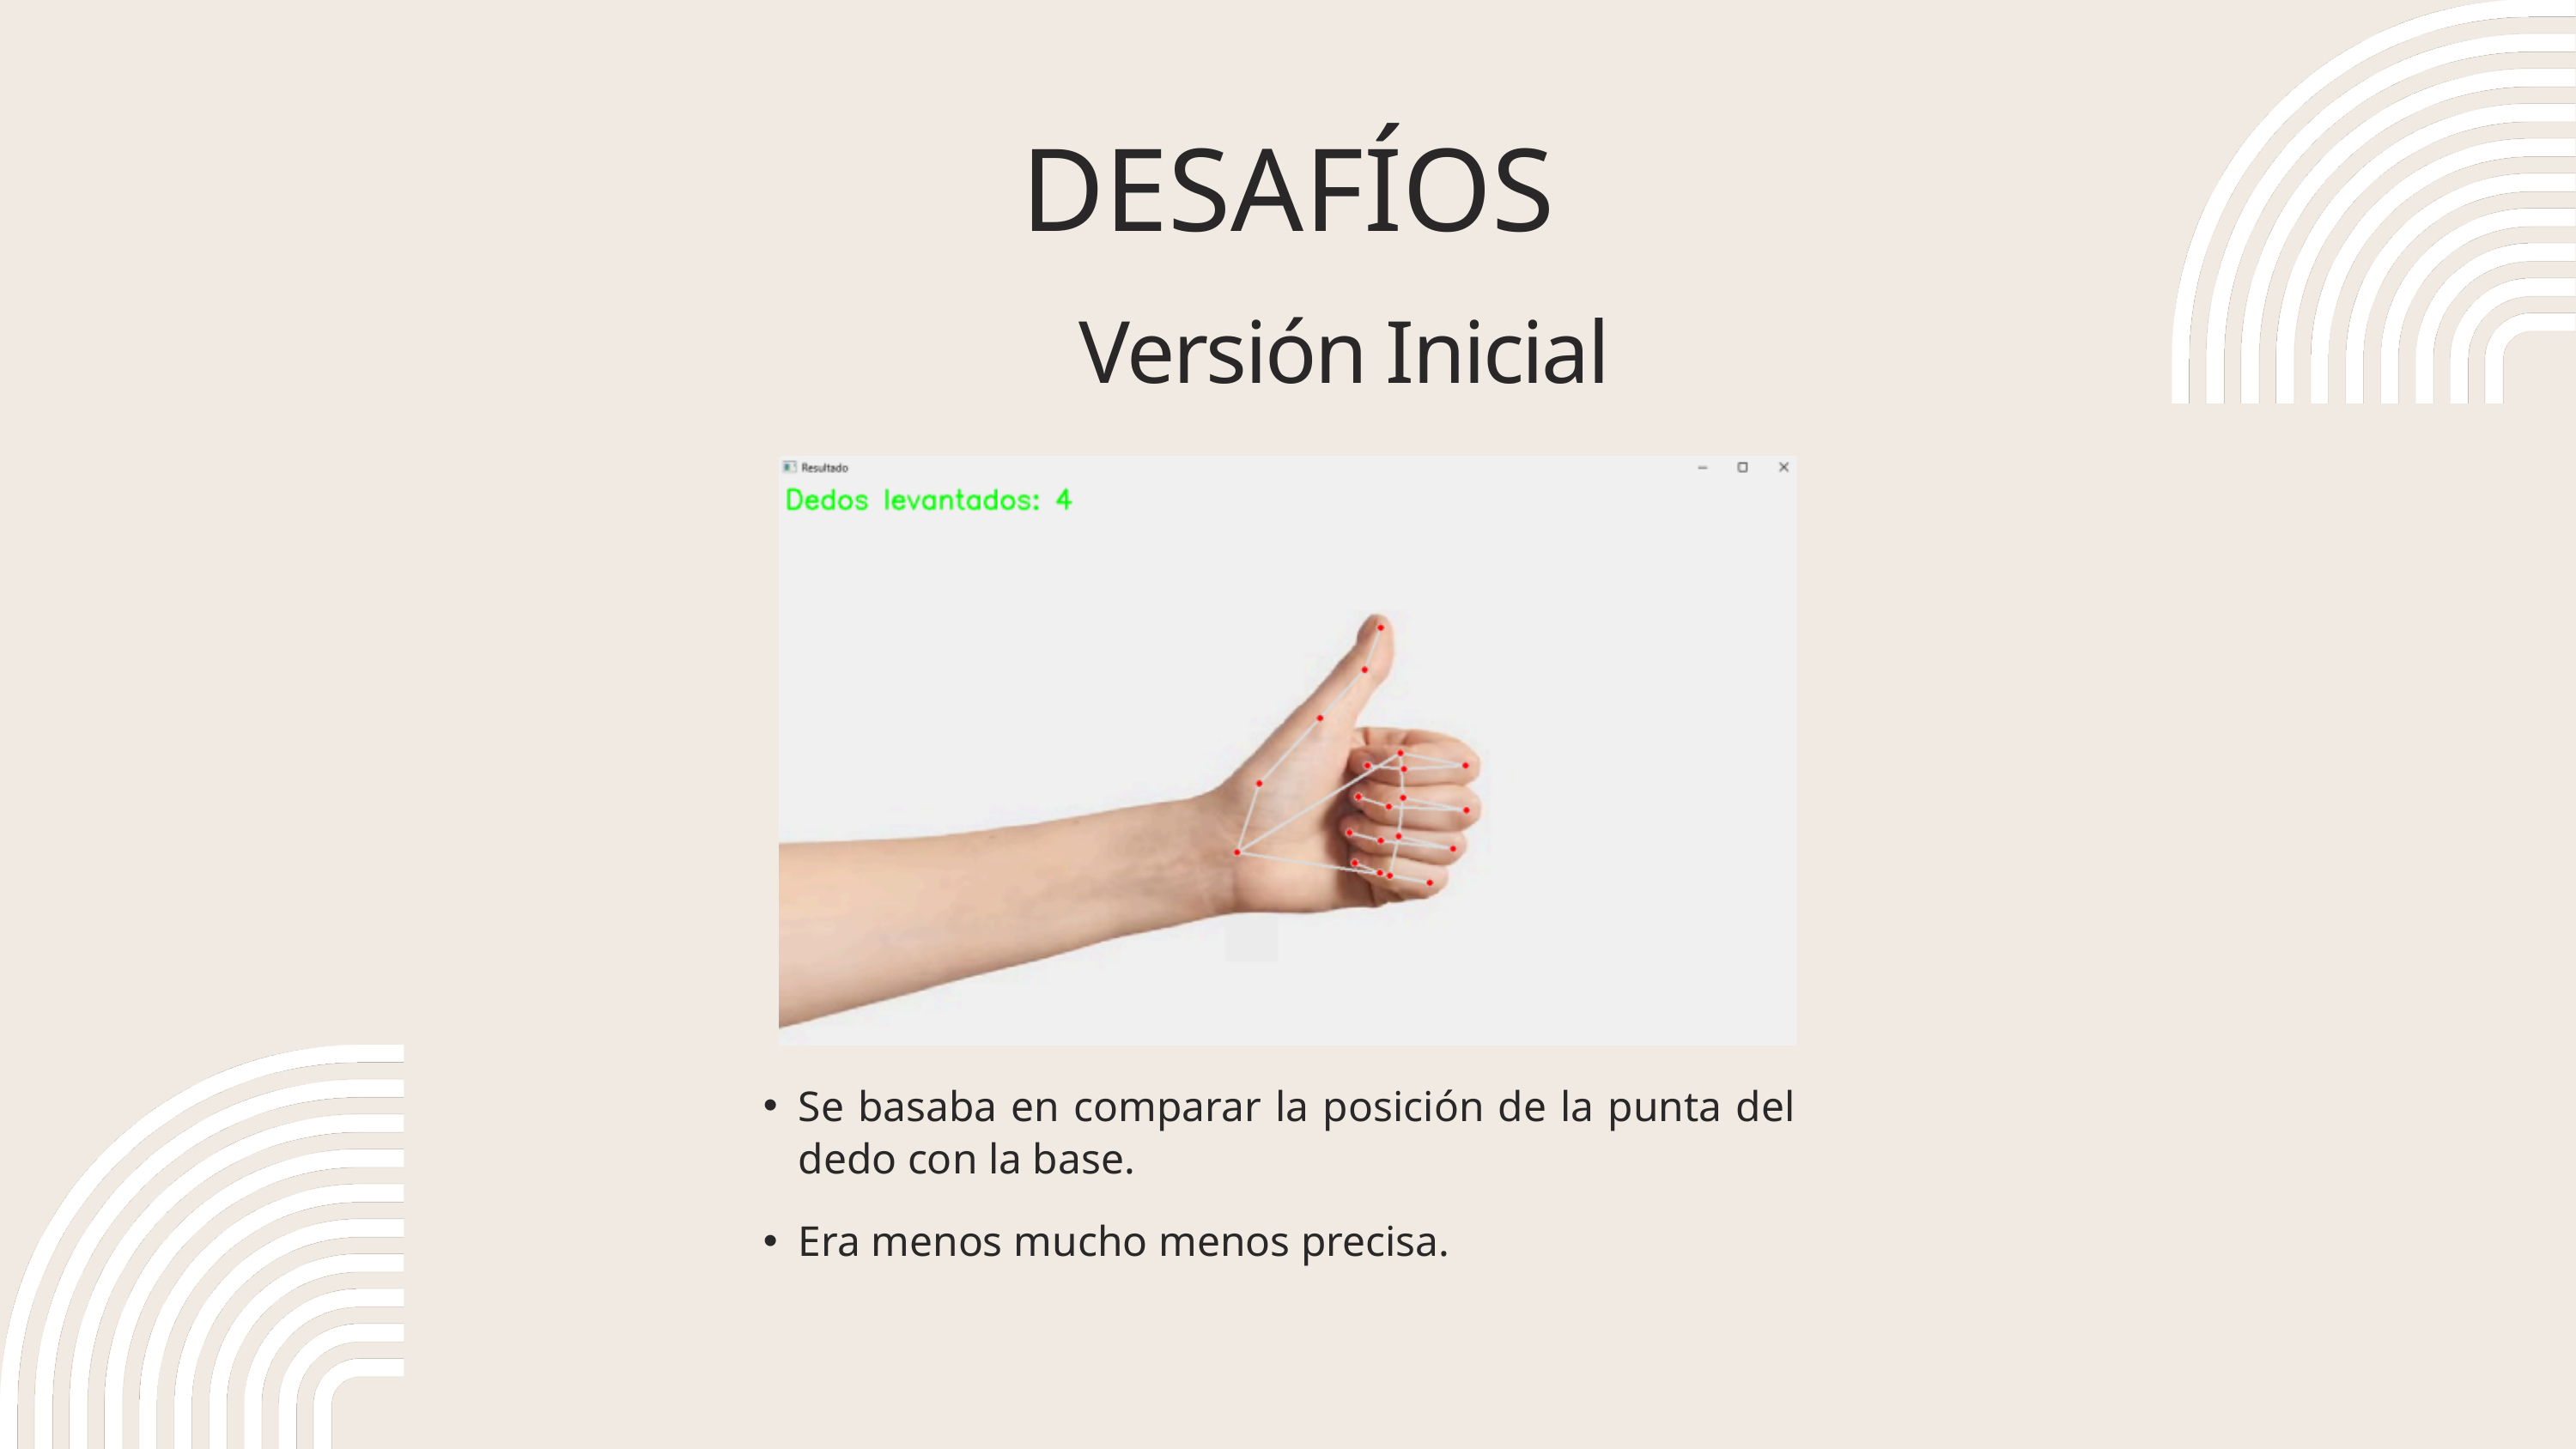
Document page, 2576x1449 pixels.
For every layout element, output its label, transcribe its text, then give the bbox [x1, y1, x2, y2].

text_box [0, 1045, 404, 1449]
text_box [779, 456, 1797, 1046]
text_box DESAFÍOS [667, 127, 1909, 255]
text_box Se basaba en comparar la posición de la punta del dedo con la base. [728, 1077, 1797, 1182]
text_box [2172, 0, 2576, 403]
text_box Versión Inicial [1078, 305, 1910, 401]
text_box Era menos mucho menos precisa. [728, 1212, 1797, 1265]
